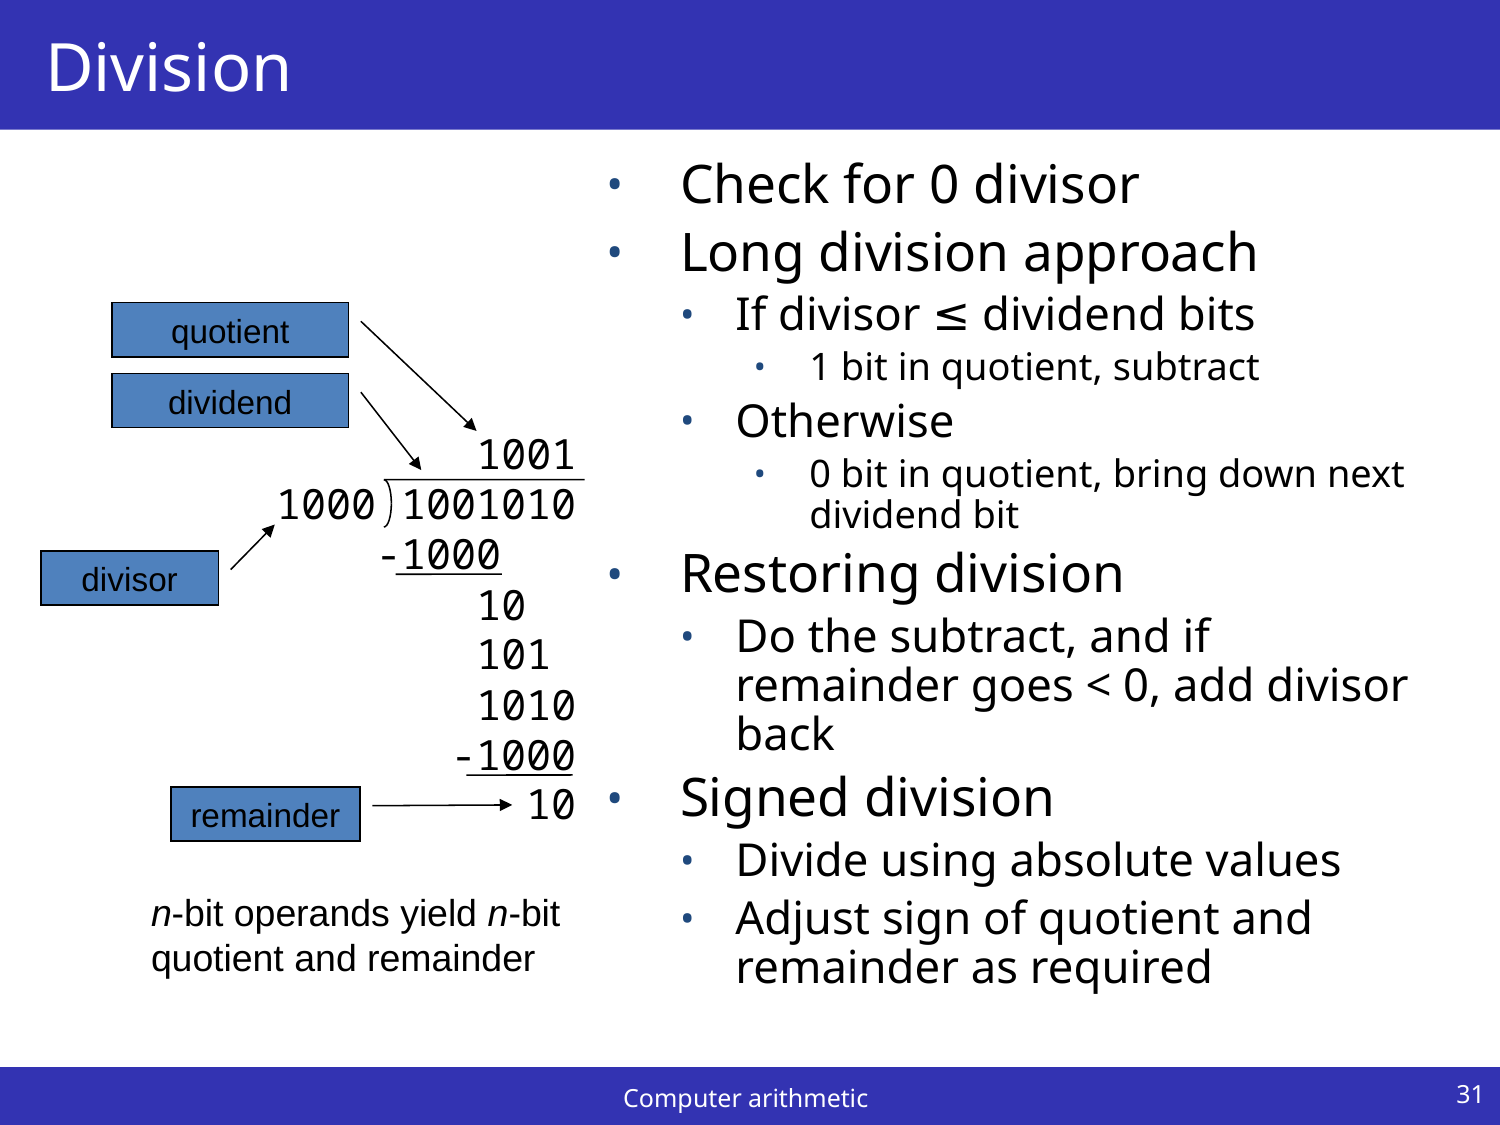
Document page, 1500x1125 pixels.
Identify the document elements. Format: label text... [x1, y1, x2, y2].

list Check for 0 divisor Long division approach If divisor ≤ dividend bits 1 bit in quotient, subtract Otherwise 0 bit in quotient, bring down next dividend bit Restoring division Do the subtract, and if remainder goes < 0, add divisor back Signed division Divide using absolute values Adjust sign of quotient and remainder as required [591, 149, 1425, 1005]
text_box remainder [372, 798, 513, 812]
text_box dividend [112, 373, 349, 428]
title Division [0, 0, 1500, 130]
slide_number 31 [1325, 1067, 1500, 1125]
text_box divisor [230, 524, 275, 570]
text_box divisor [41, 550, 219, 605]
text_box quotient [112, 302, 349, 357]
text_box remainder [171, 786, 360, 842]
text_box 1001 1000 1001010 -1000 10 101 1010 -1000 10 [261, 420, 592, 836]
text_box [383, 503, 392, 528]
text_box dividend [360, 392, 422, 471]
text_box n-bit operands yield n-bit quotient and remainder [136, 881, 576, 987]
text_box quotient [360, 321, 477, 431]
text_box [383, 479, 392, 503]
